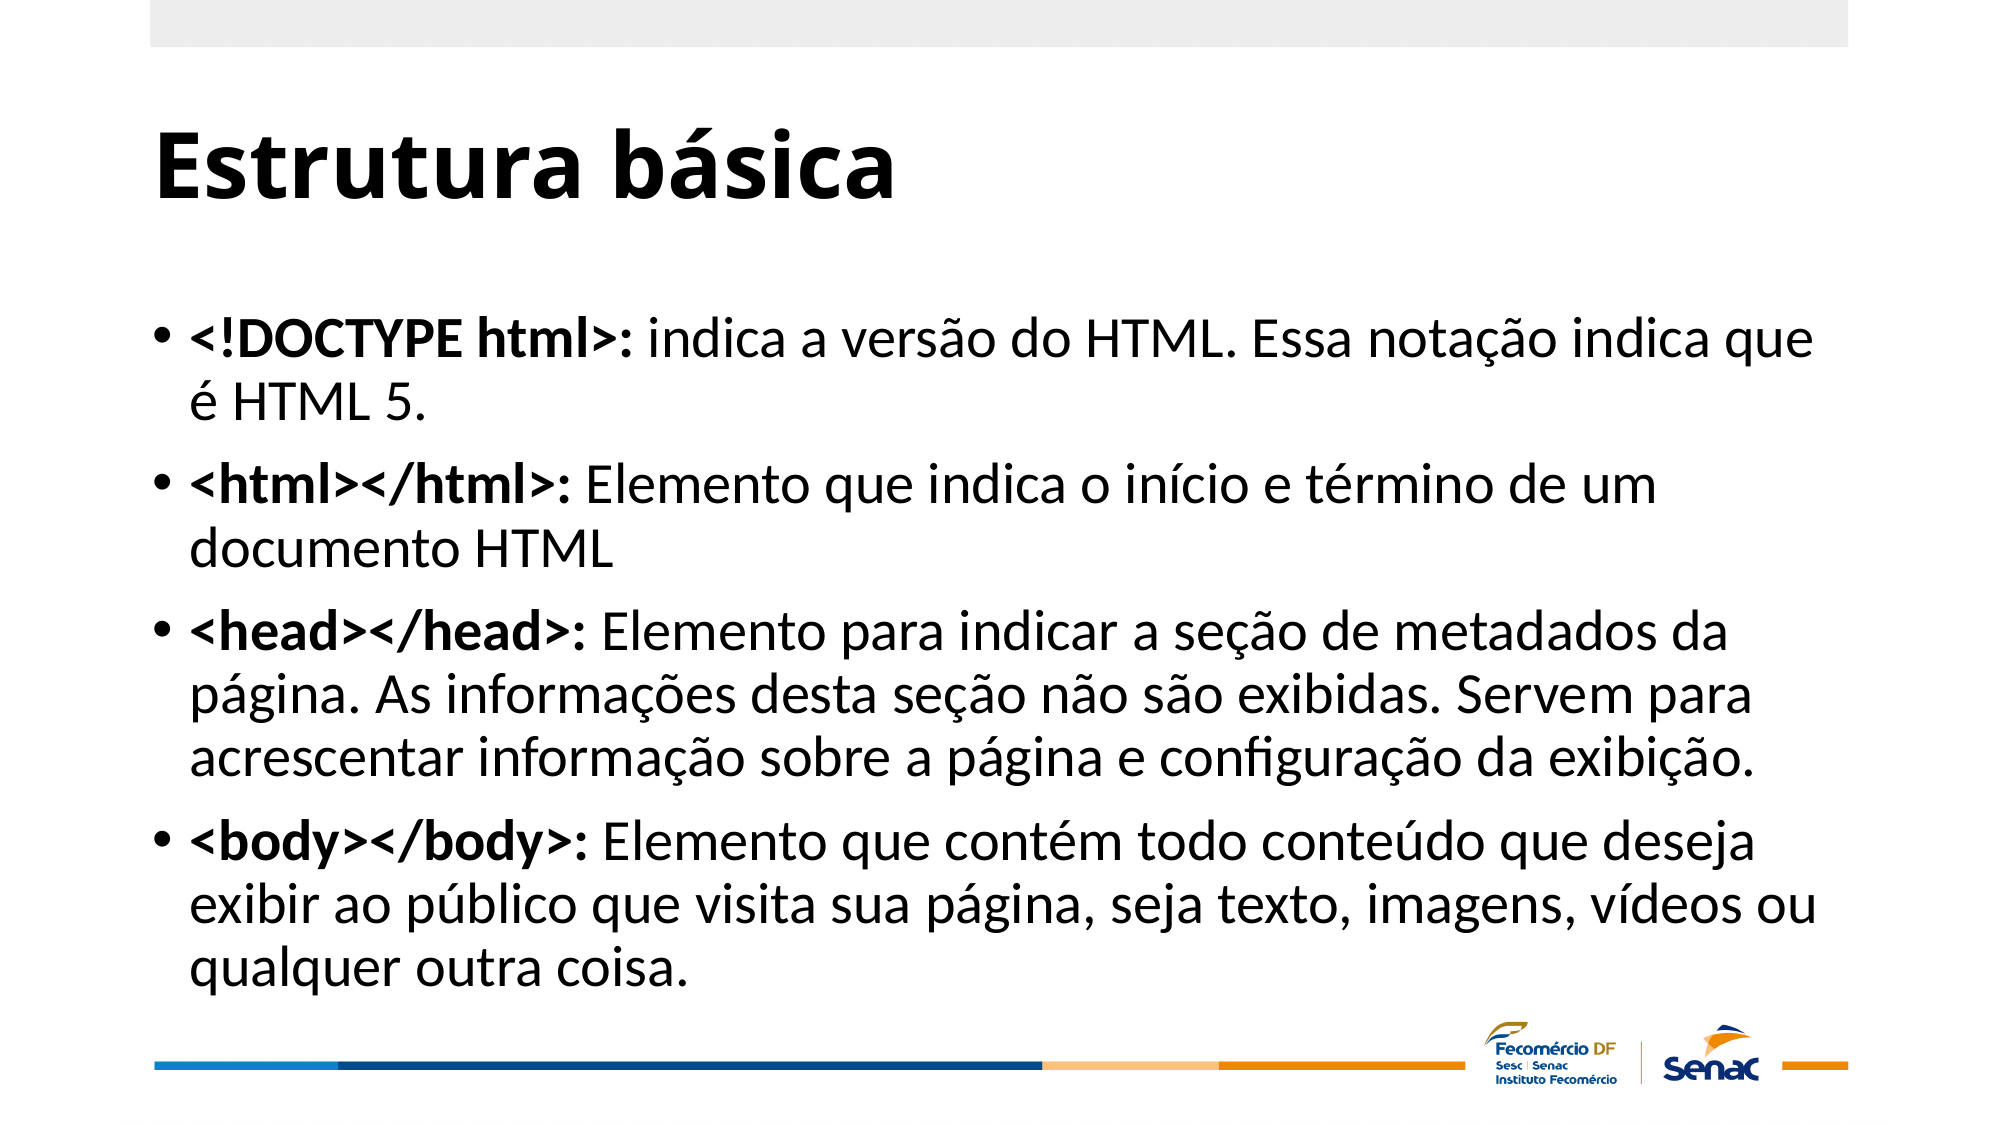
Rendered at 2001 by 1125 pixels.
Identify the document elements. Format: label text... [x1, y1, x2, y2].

picture [114, 0, 1888, 1125]
title Estrutura básica [137, 59, 1863, 278]
list <!DOCTYPE html>: indica a versão do HTML. Essa notação indica que é HTML 5. <html></html>: Elemento que indica o início e término de um documento HTML <head></head>: Elemento para indicar a seção de metadados da página. As informações desta seção não são exibidas. Servem para acrescentar informação sobre a página e configuração da exibição. <body></body>: Elemento que contém todo conteúdo que deseja exibir ao público que visita sua página, seja texto, imagens, vídeos ou qualquer outra coisa. [137, 299, 1863, 1014]
